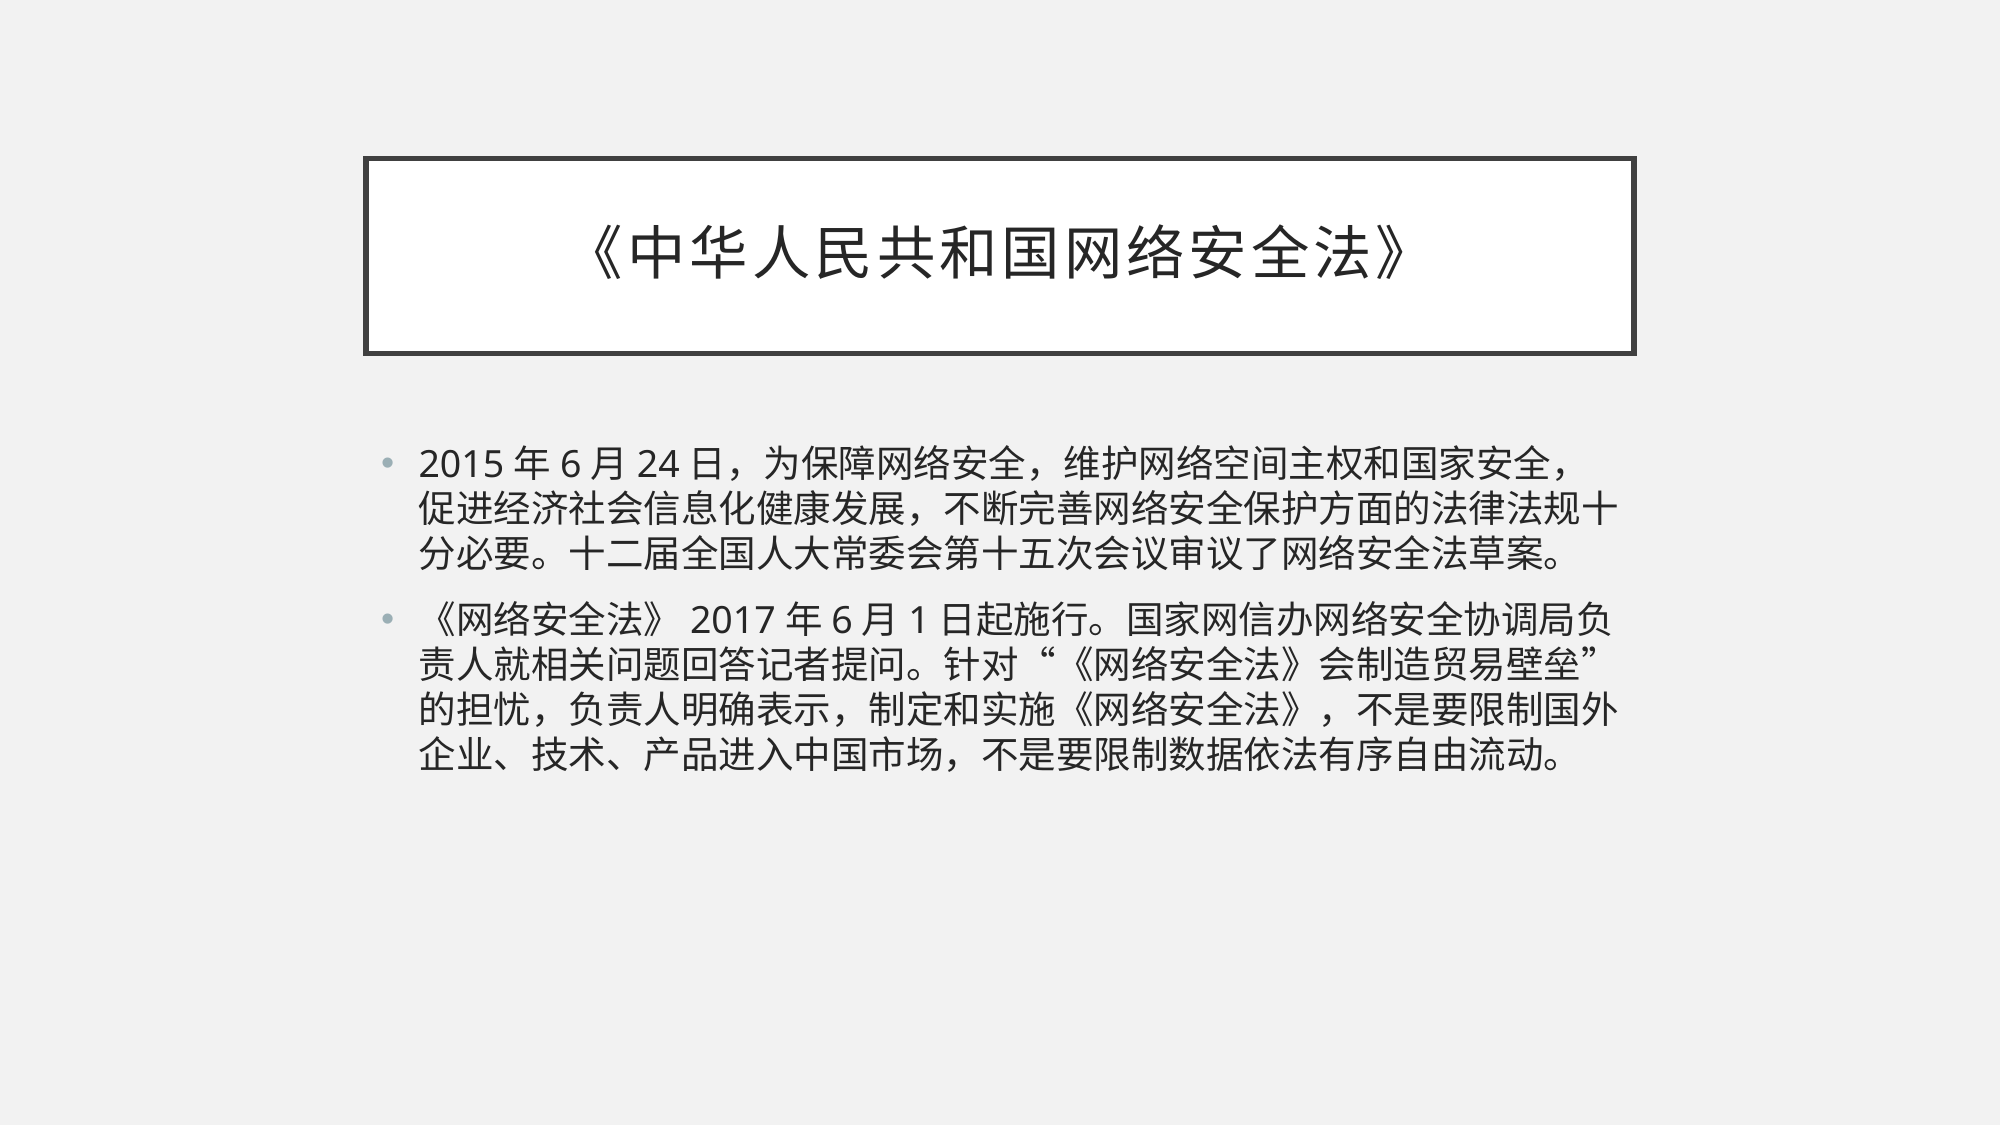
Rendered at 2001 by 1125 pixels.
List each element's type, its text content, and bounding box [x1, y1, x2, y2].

list 2015年6月24日，为保障网络安全，维护网络空间主权和国家安全，促进经济社会信息化健康发展，不断完善网络安全保护方面的法律法规十分必要。十二届全国人大常委会第十五次会议审议了网络安全法草案。 《网络安全法》2017年6月1日起施行。国家网信办网络安全协调局负责人就相关问题回答记者提问。针对“《网络安全法》会制造贸易壁垒”的担忧，负责人明确表示，制定和实施《网络安全法》，不是要限制国外企业、技术、产品进入中国市场，不是要限制数据依法有序自由流动。 [366, 432, 1634, 942]
title 《中华人民共和国网络安全法》 [363, 156, 1637, 356]
